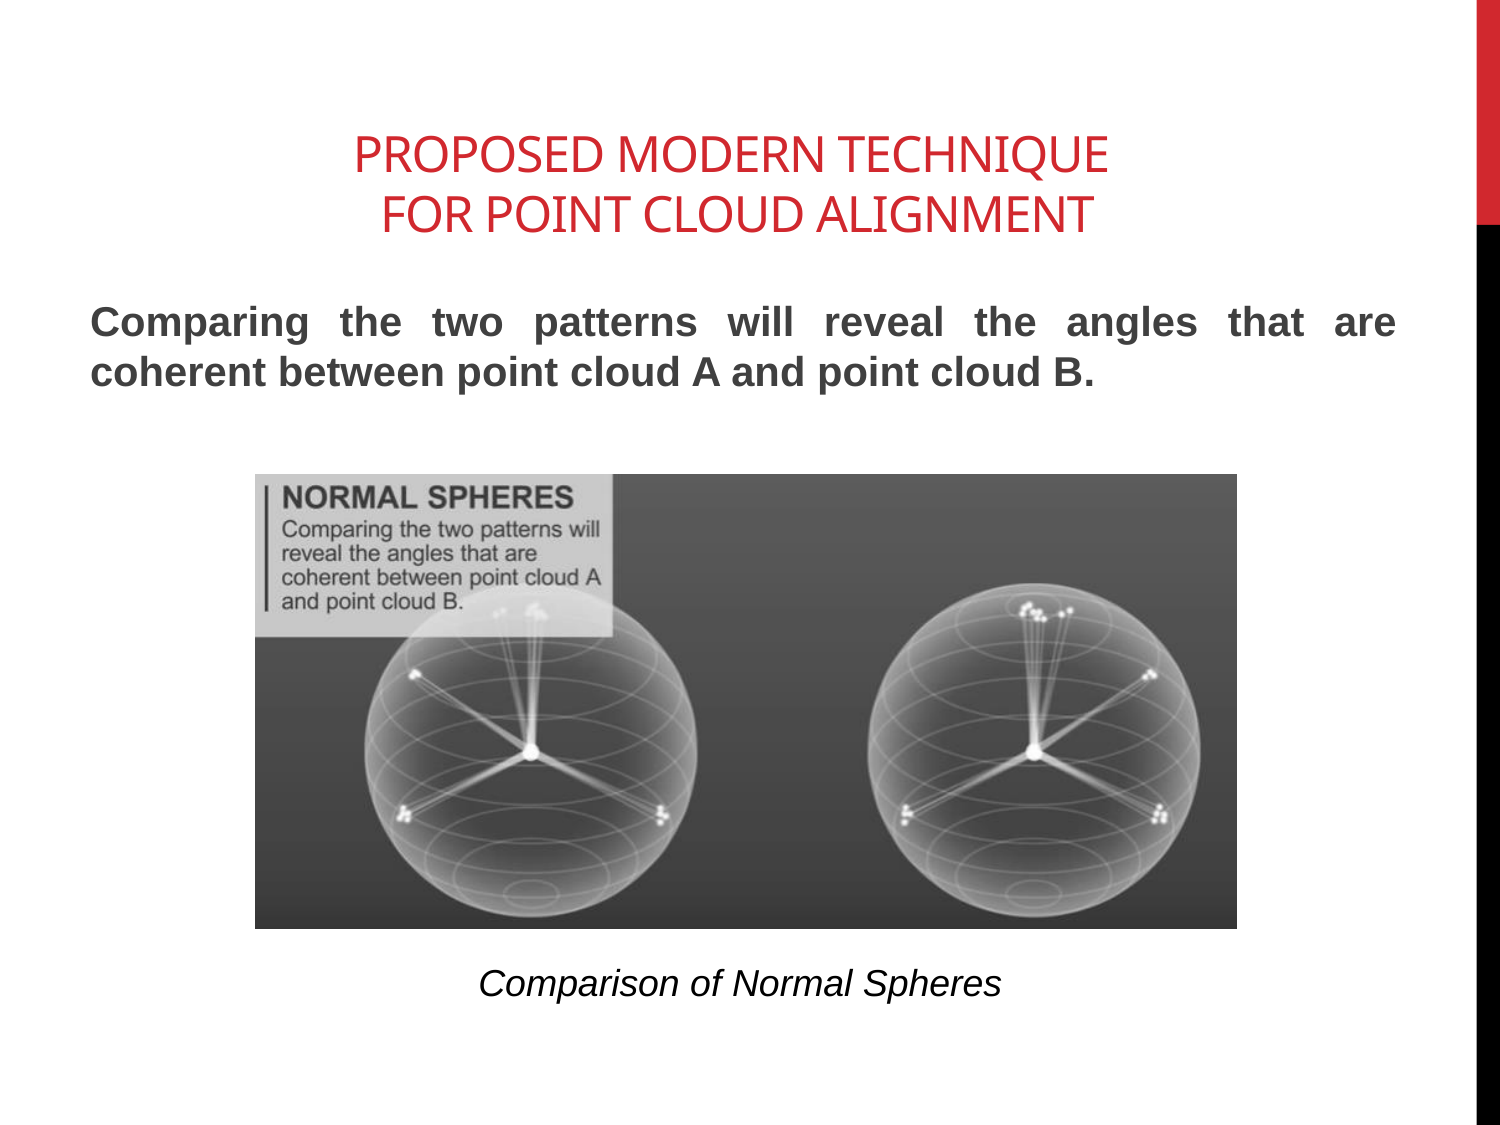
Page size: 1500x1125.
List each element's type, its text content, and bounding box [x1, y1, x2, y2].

list Comparing the two patterns will reveal the angles that are coherent between point cloud A and point cloud B. [75, 287, 1413, 1005]
picture [254, 474, 1237, 929]
text_box Comparison of Normal Spheres [463, 951, 1028, 1012]
title Proposed Modern Technique for Point Cloud Alignment [75, 25, 1400, 250]
